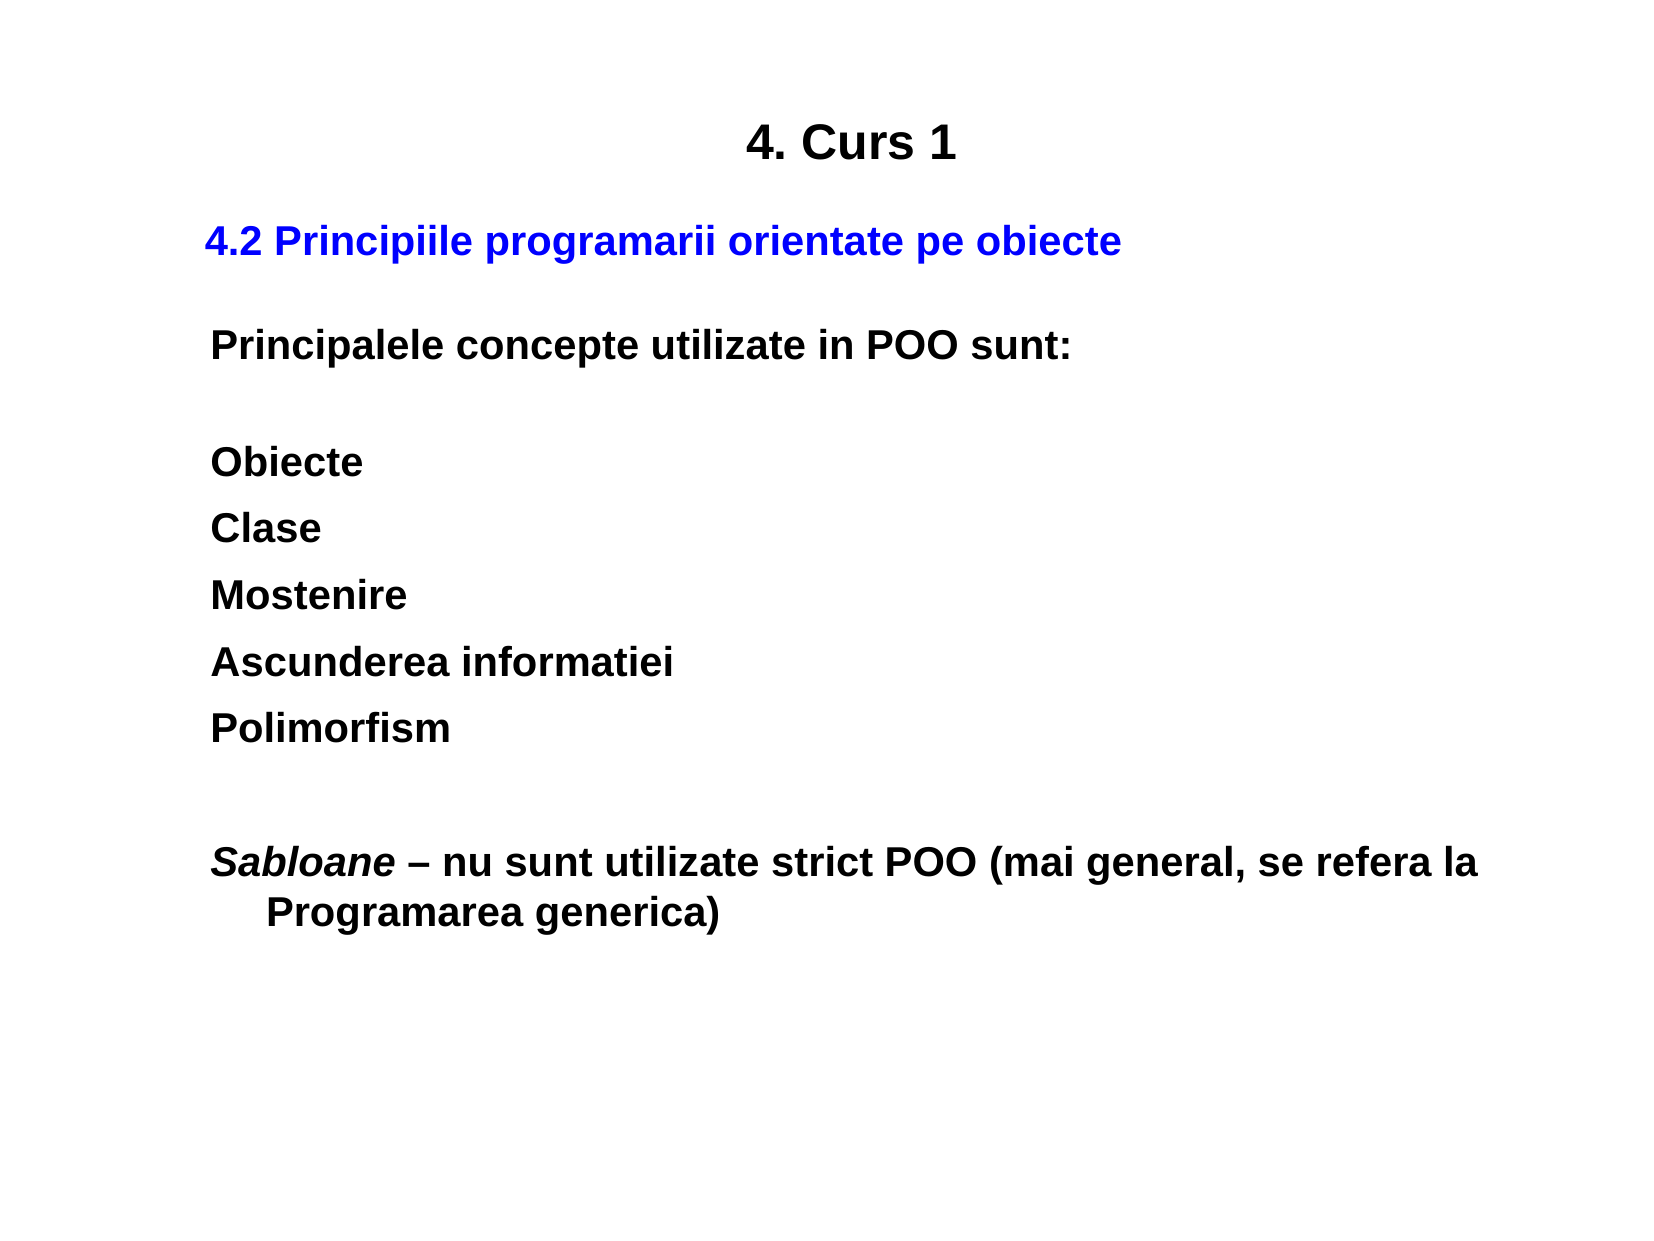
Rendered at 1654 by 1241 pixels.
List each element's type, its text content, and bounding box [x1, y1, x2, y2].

text_box 4. Curs 1 [639, 107, 1065, 171]
text_box 4.2 Principiile programarii orientate pe obiecte [39, 181, 1425, 257]
text_box Principalele concepte utilizate in POO sunt: Obiecteiecte Clase Mostenire Ascunderea informatiei Polimorfism Sabloane – nu sunt utilizate strict POO (mai general, se refera la Programarea generica) [195, 309, 1516, 965]
